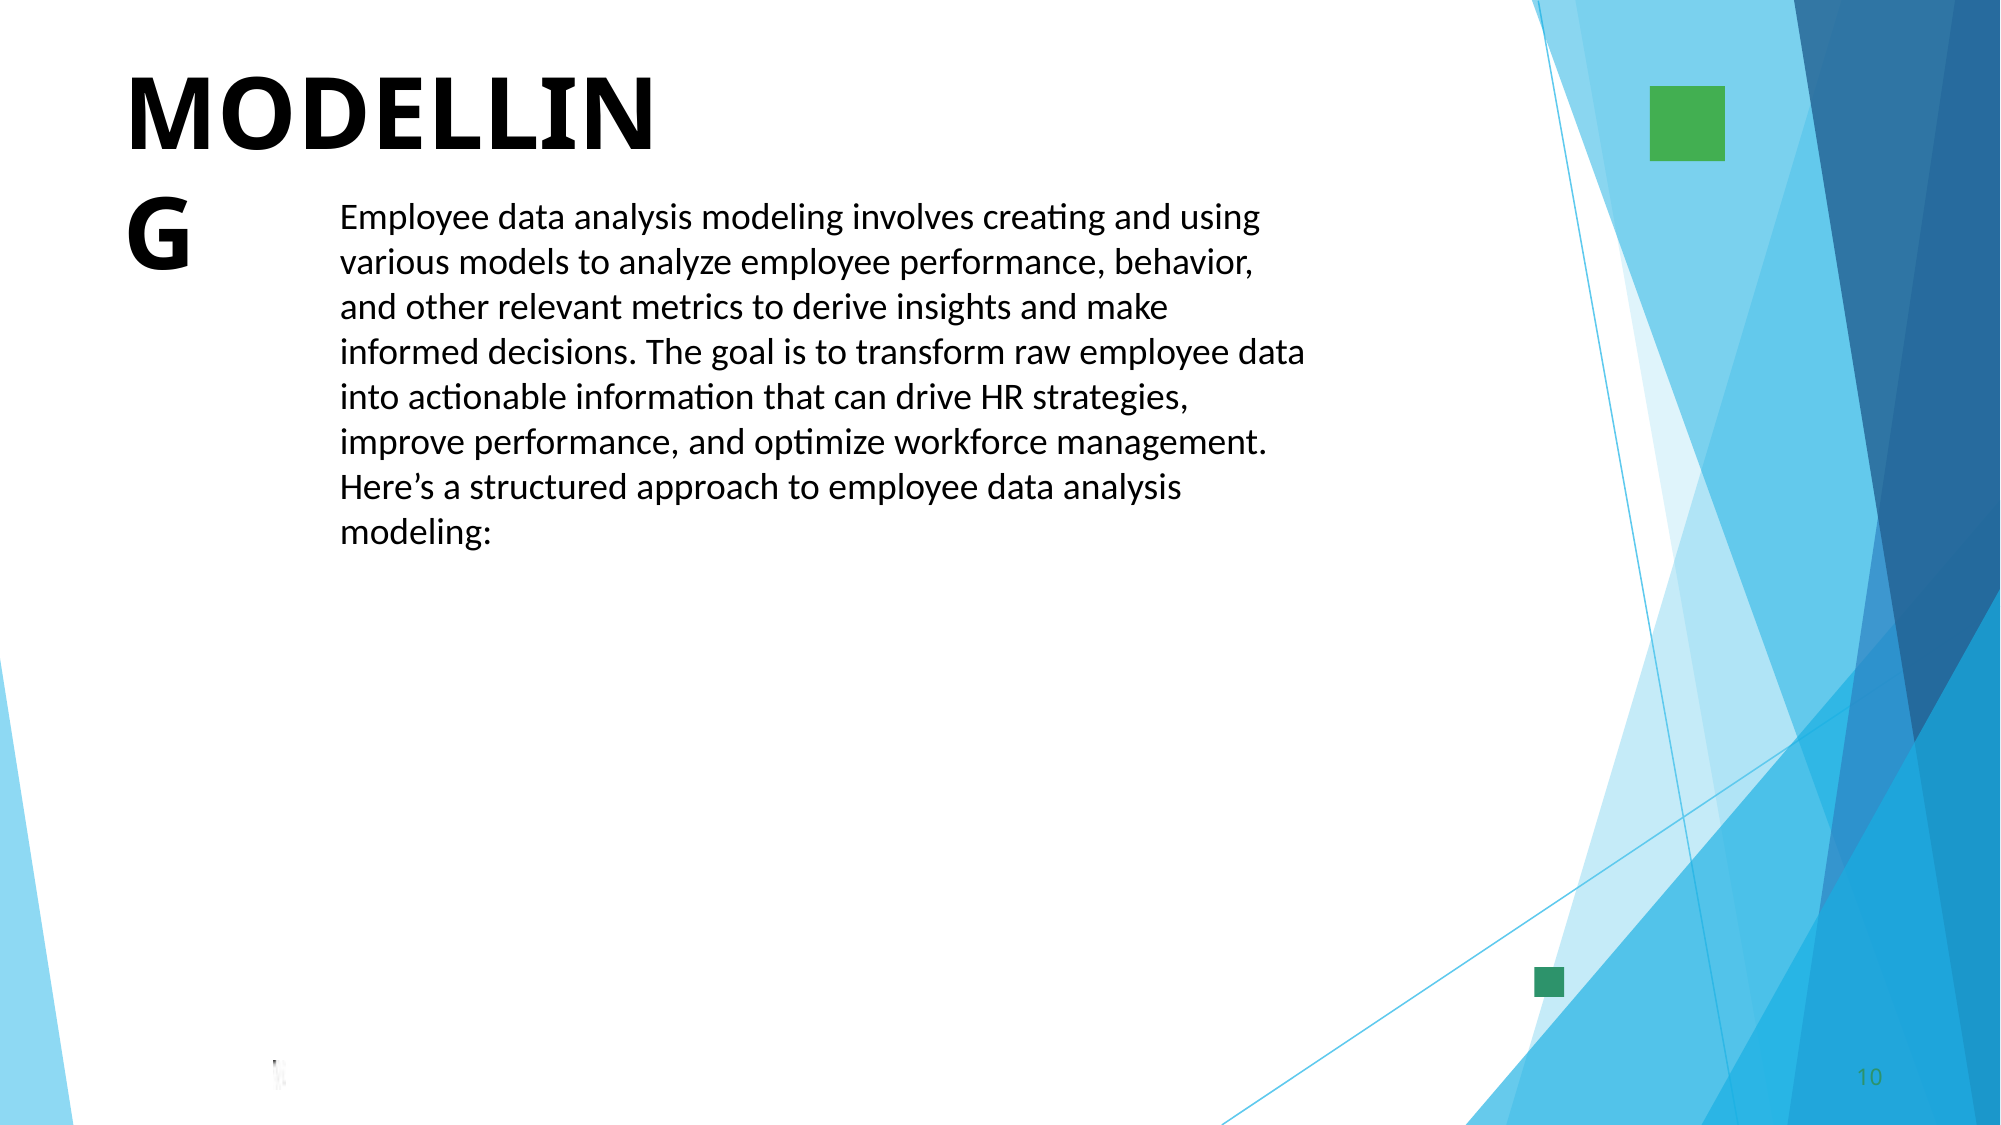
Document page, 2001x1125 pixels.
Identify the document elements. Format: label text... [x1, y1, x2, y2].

text_box 10 [1849, 1061, 1888, 1095]
text_box Employee data analysis modeling involves creating and using various models to analyze employee performance, behavior, and other relevant metrics to derive insights and make informed decisions. The goal is to transform raw employee data into actionable information that can drive HR strategies, improve performance, and optimize workforce management. Here’s a structured approach to employee data analysis modeling: [324, 184, 1325, 559]
picture [273, 1060, 287, 1091]
text_box [1534, 967, 1565, 997]
text_box [1649, 86, 1725, 162]
text_box MODELLING [121, 47, 664, 290]
